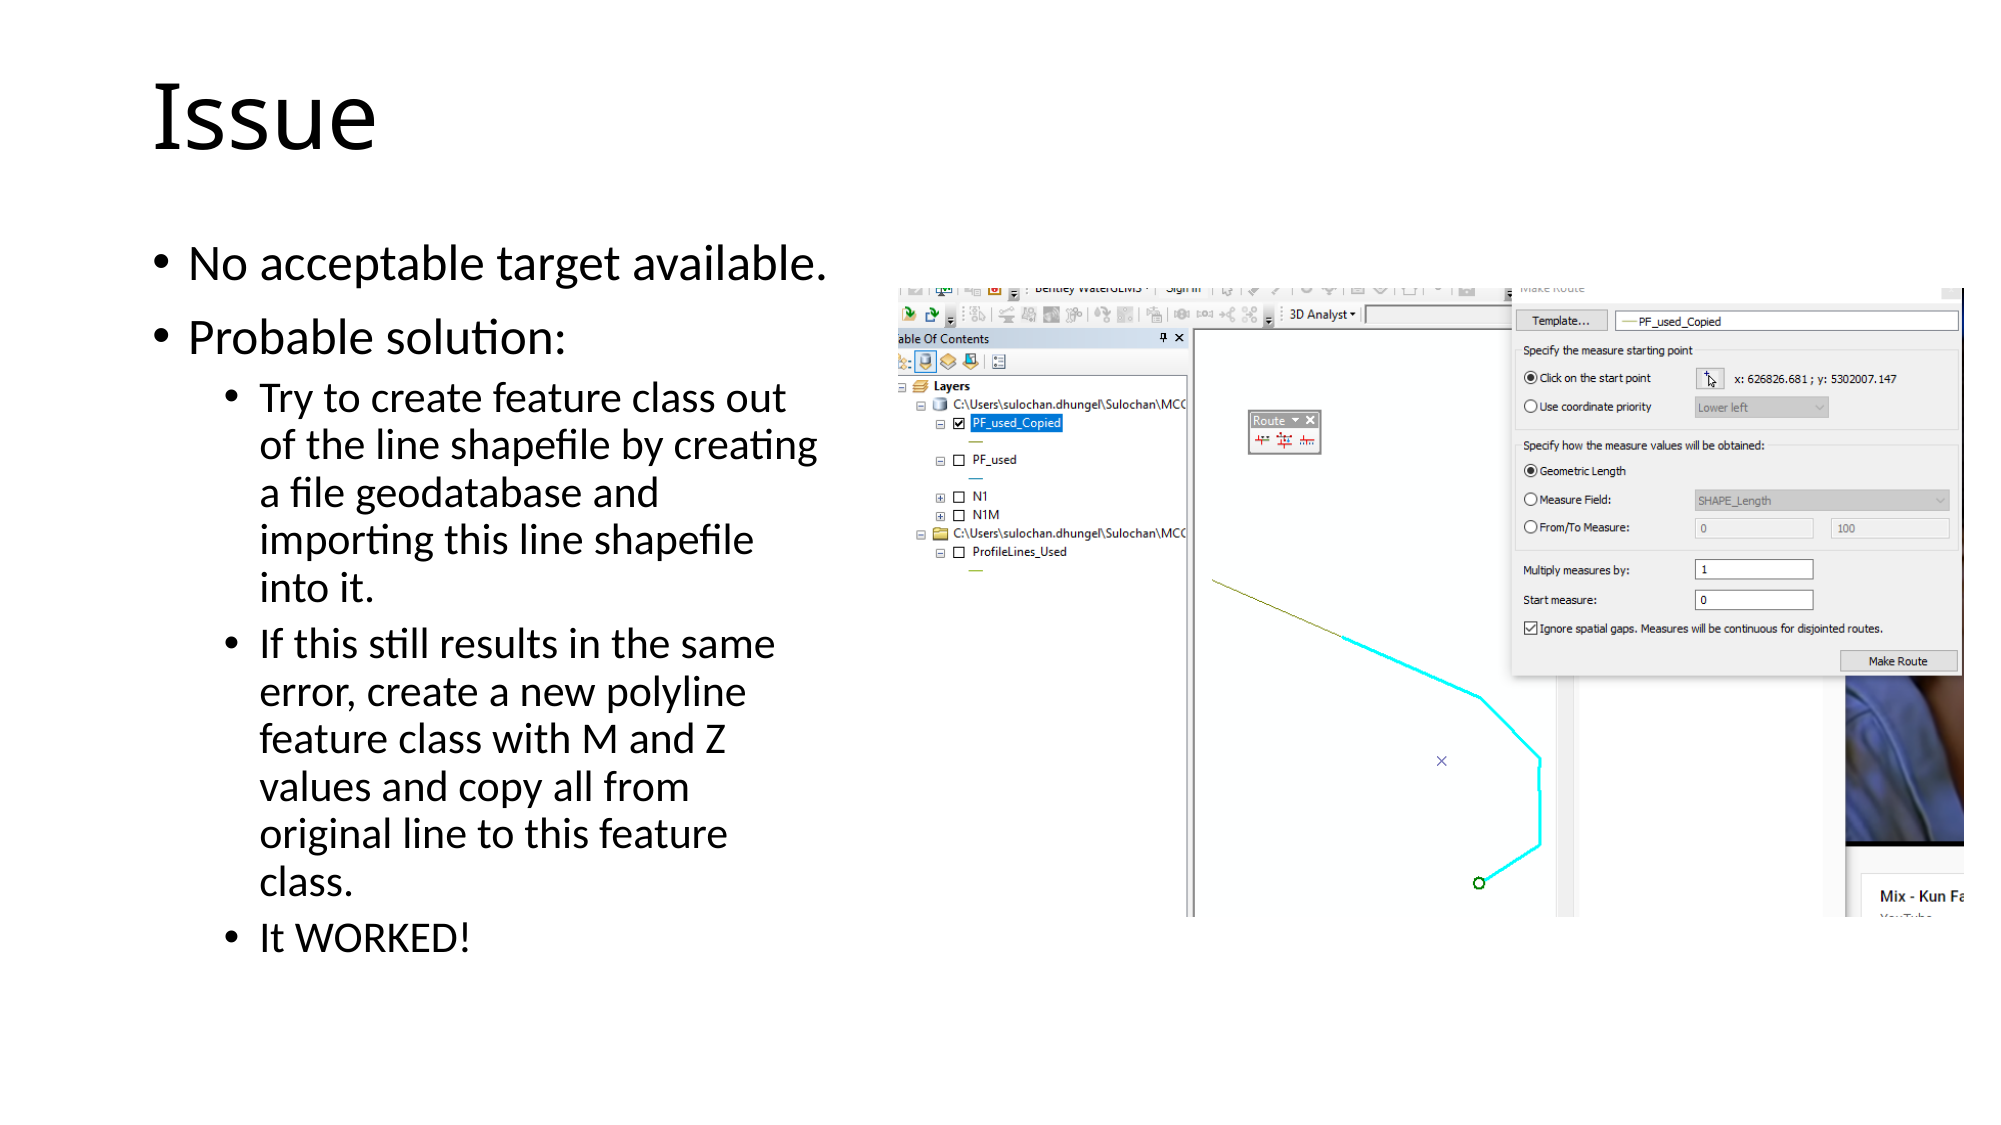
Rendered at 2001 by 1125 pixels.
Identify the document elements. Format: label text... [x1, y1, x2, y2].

title Issue [137, 11, 1863, 229]
picture [898, 288, 1964, 917]
list No acceptable target available. Probable solution: Try to create feature class out of the line shapefile by creating a file geodatabase and importing this line shapefile into it. If this still results in the same error, create a new polyline feature class with M and Z values and copy all from original line to this feature class. It WORKED! [137, 228, 849, 1014]
